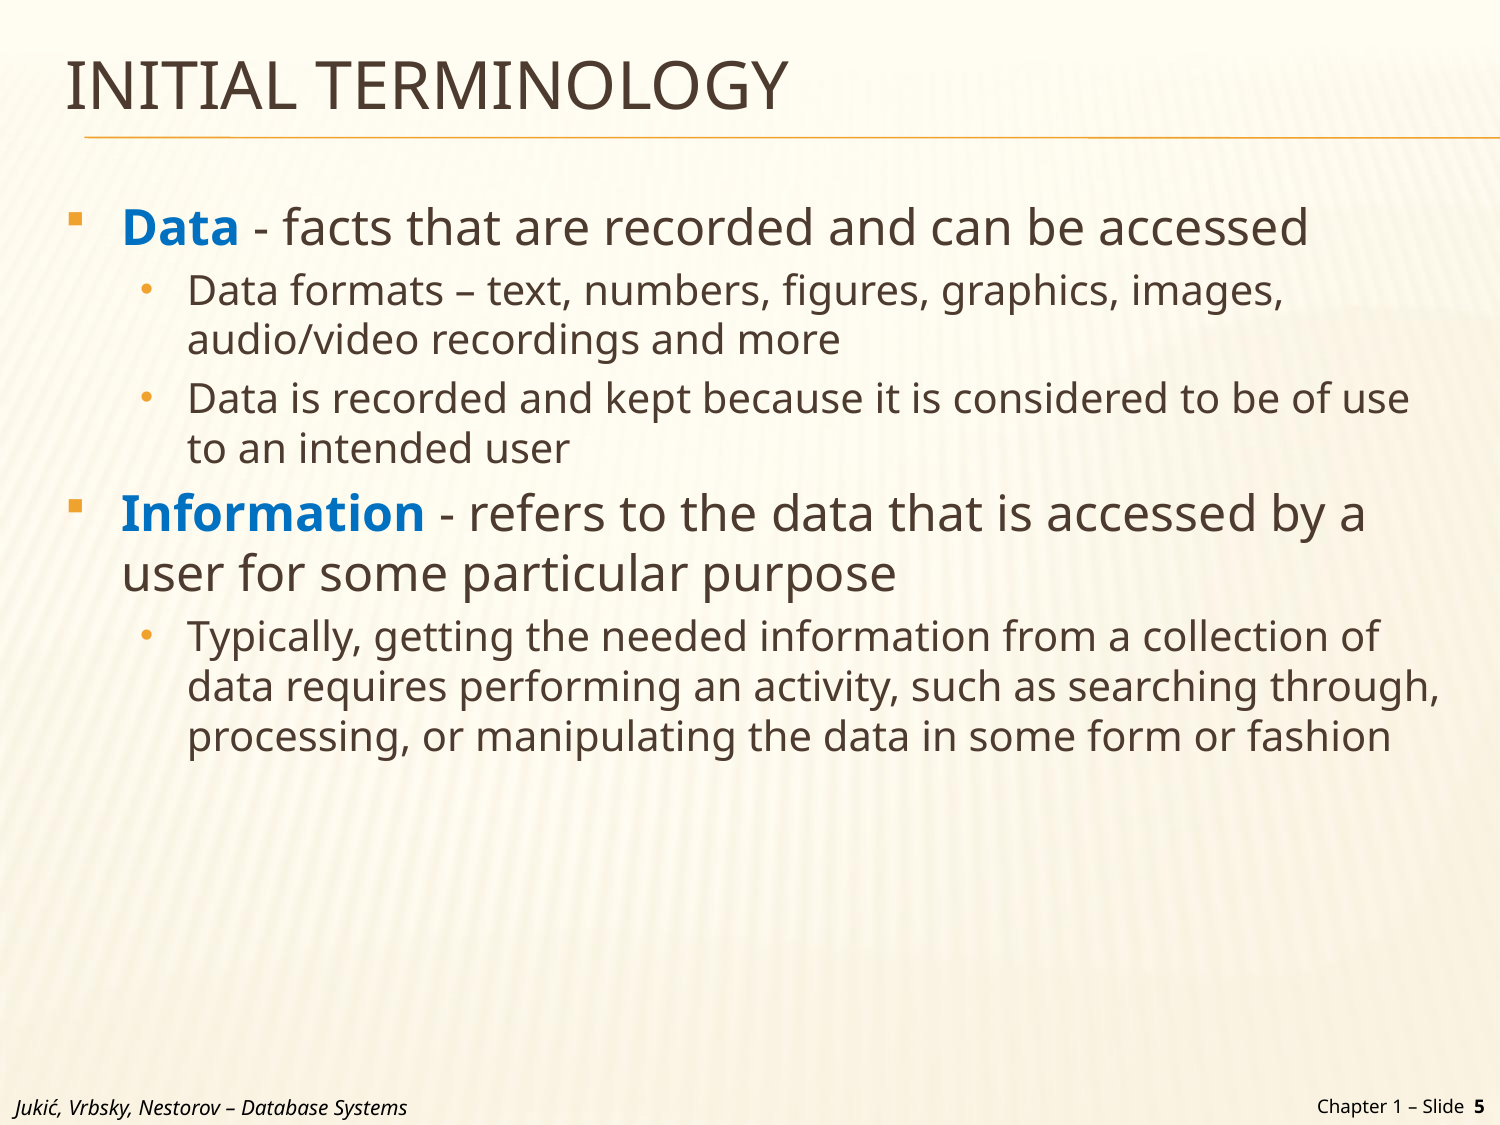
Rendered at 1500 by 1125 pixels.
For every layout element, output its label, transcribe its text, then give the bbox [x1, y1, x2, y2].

picture [0, 0, 1500, 1125]
title INITIAL TERMINOLOGY [50, 28, 1475, 138]
list Data - facts that are recorded and can be accessed Data formats – text, numbers, figures, graphics, images, audio/video recordings and more Data is recorded and kept because it is considered to be of use to an intended user Information - refers to the data that is accessed by a user for some particular purpose Typically, getting the needed information from a collection of data requires performing an activity, such as searching through, processing, or manipulating the data in some form or fashion [50, 187, 1475, 998]
footer Jukić, Vrbsky, Nestorov – Database Systems [0, 1087, 700, 1125]
slide_number Chapter 1 – Slide 5 [1299, 1087, 1500, 1125]
